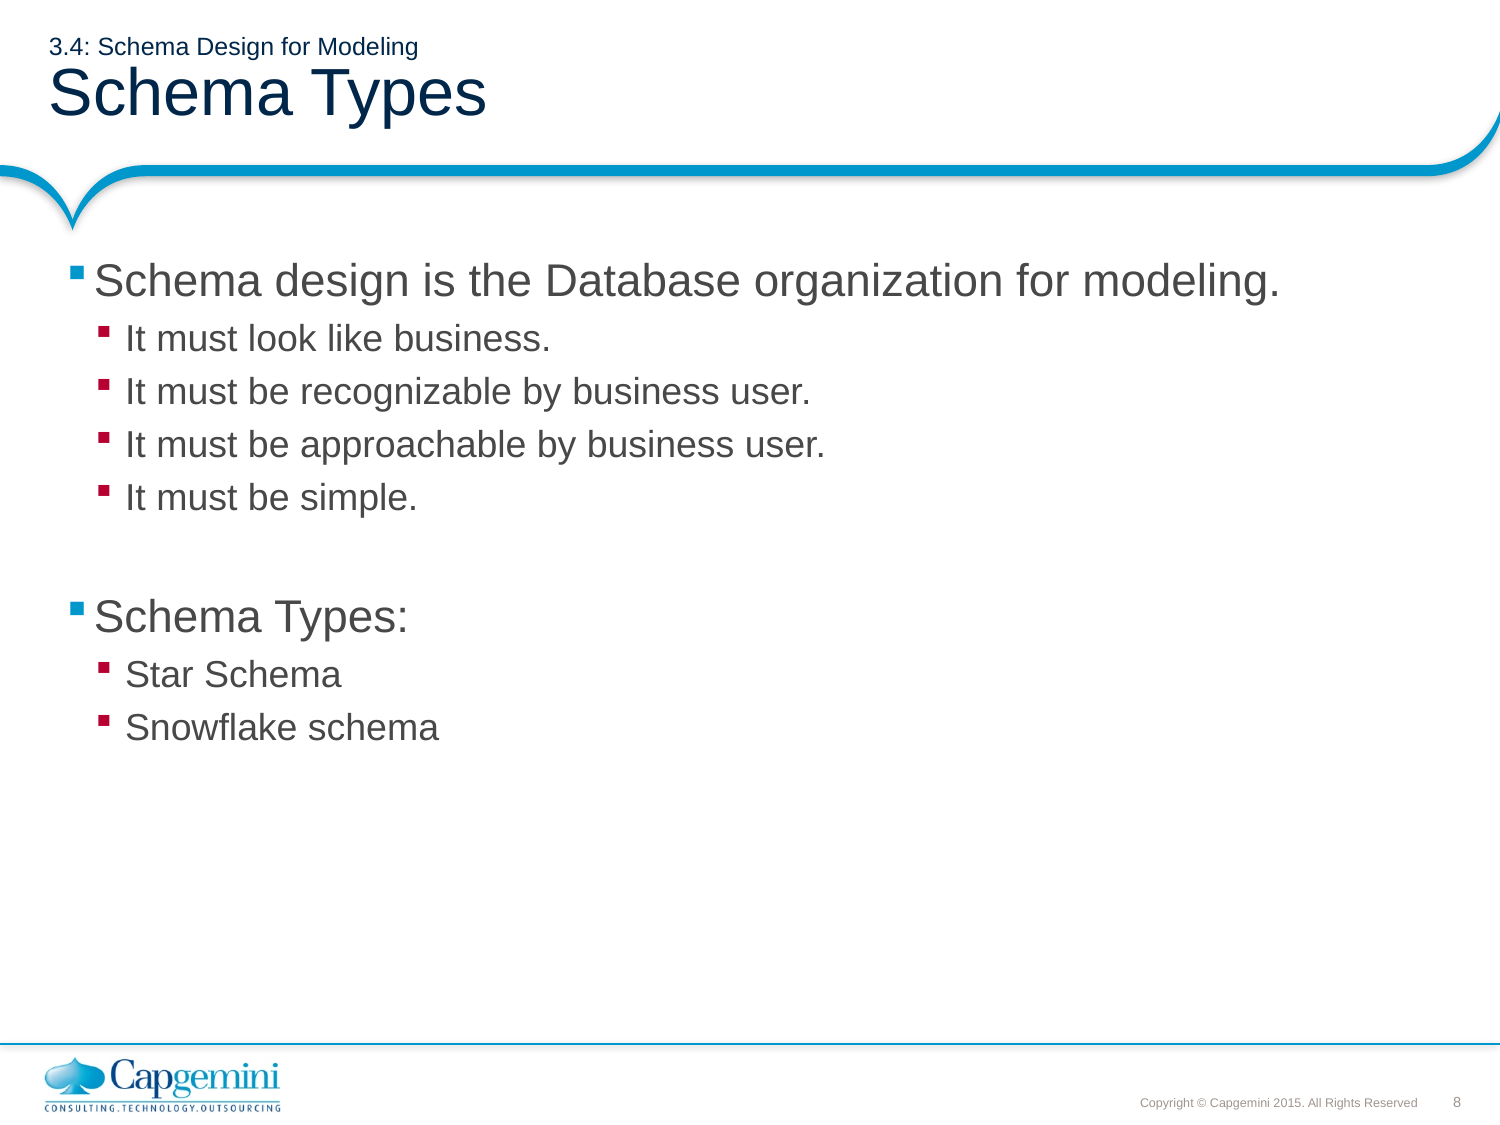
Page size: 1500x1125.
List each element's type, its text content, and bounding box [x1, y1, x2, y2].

picture [44, 1056, 281, 1113]
title 3.4: Schema Design for Modeling Schema Types [0, 0, 1500, 165]
list Schema design is the Database organization for modeling. It must look like business. It must be recognizable by business user. It must be approachable by business user. It must be simple. Schema Types: Star Schema Snowflake schema [48, 245, 1500, 1007]
